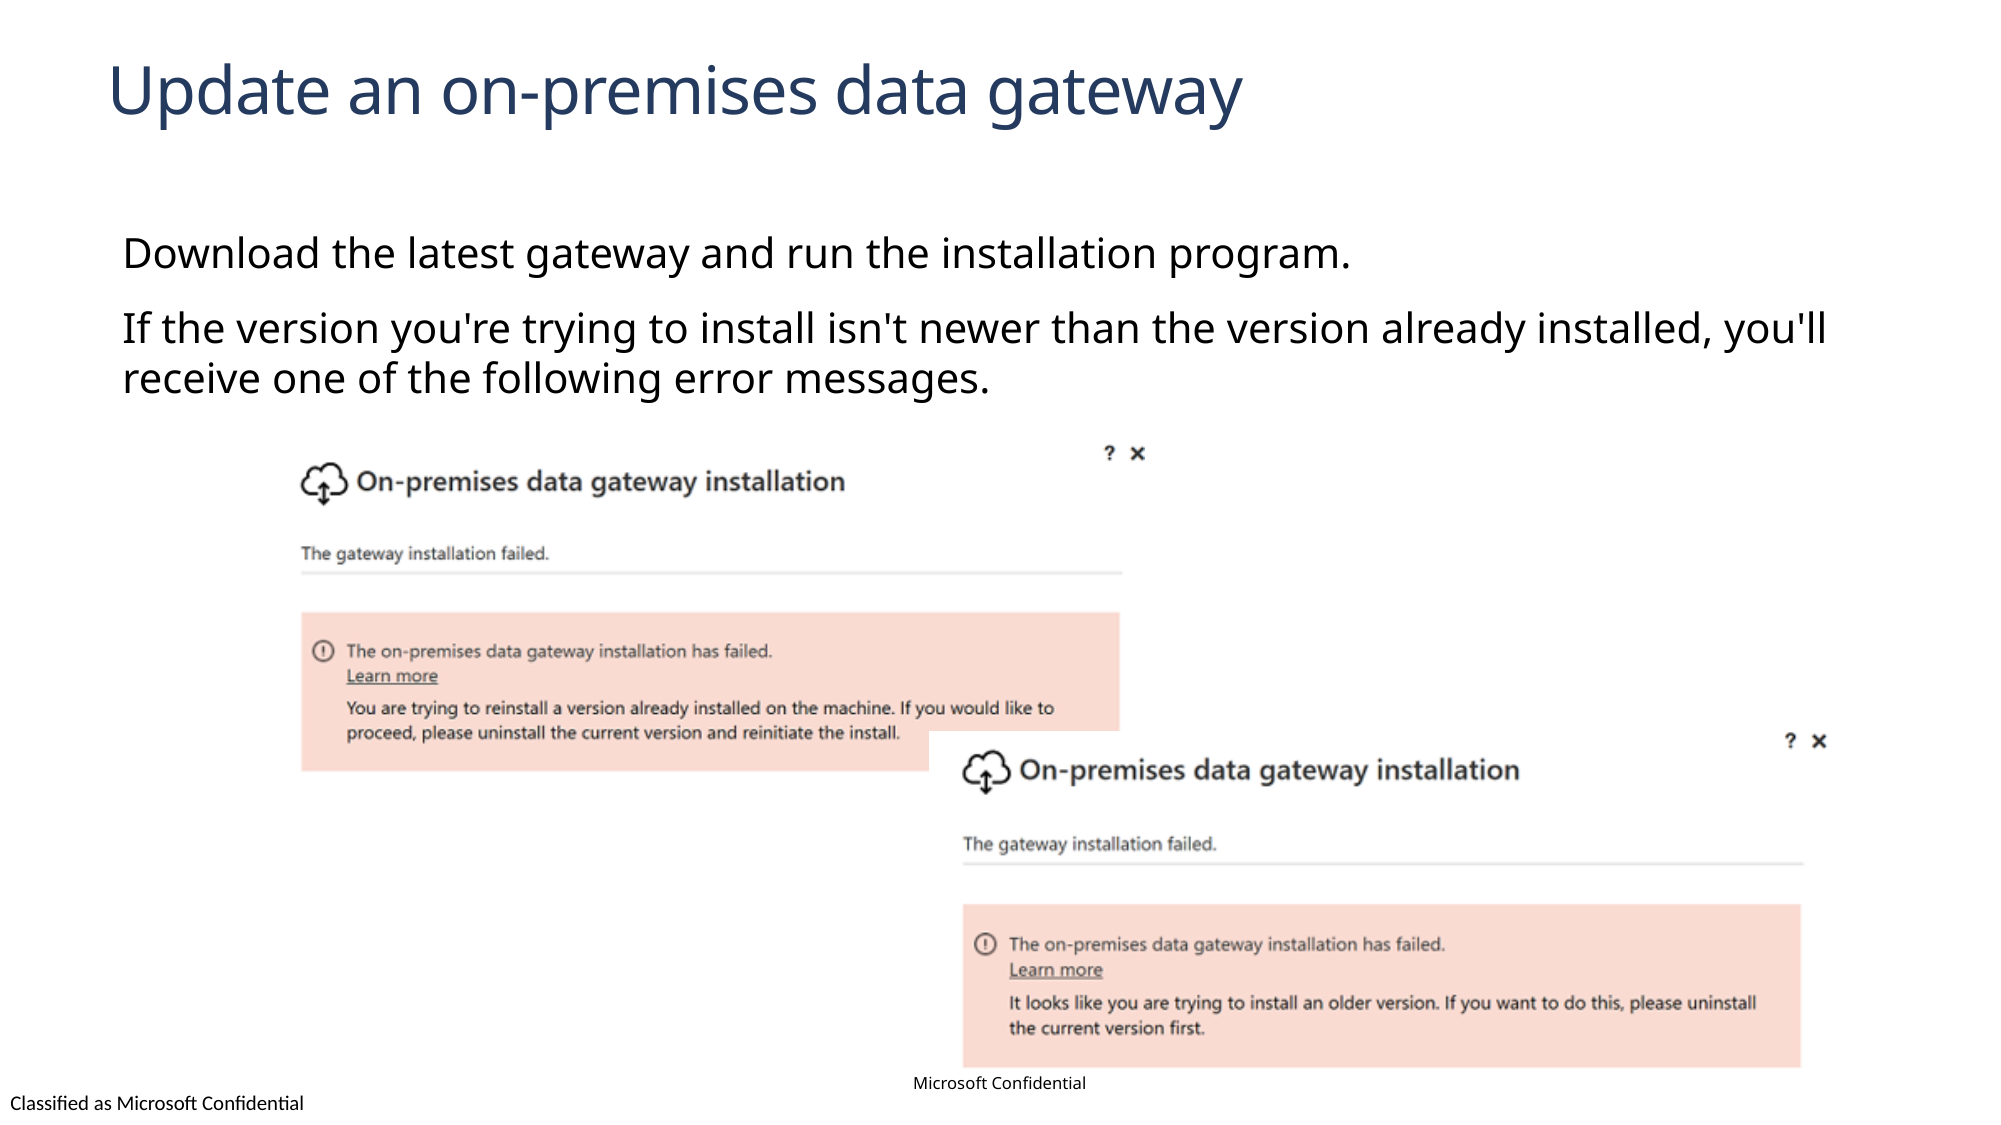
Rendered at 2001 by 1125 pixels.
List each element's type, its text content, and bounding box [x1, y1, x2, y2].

text_box Download the latest gateway and run the installation program. If the version you're trying to install isn't newer than the version already installed, you'll receive one of the following error messages. [107, 219, 1943, 410]
text_box Microsoft Confidential [662, 1072, 1338, 1093]
picture [282, 443, 1836, 1081]
title Update an on-premises data gateway [107, 52, 1893, 129]
